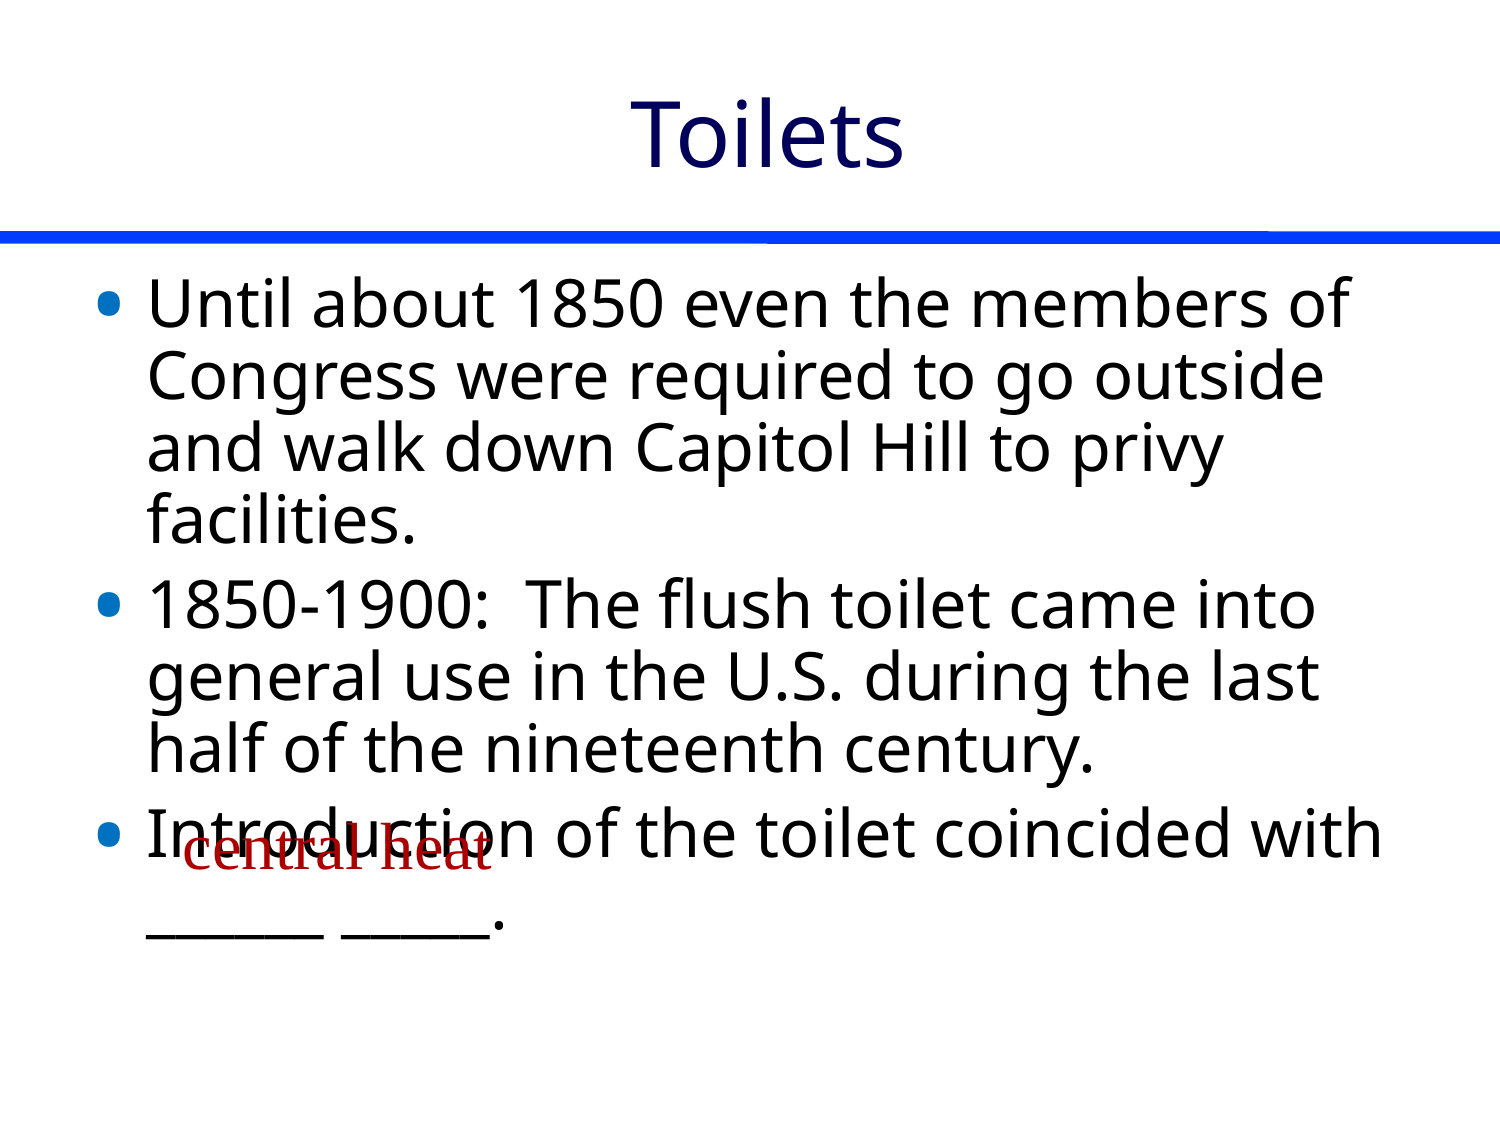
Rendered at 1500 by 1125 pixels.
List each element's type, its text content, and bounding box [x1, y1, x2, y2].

title Toilets [75, 37, 1463, 225]
text_box central heat [167, 795, 508, 891]
list Until about 1850 even the members of Congress were required to go outside and walk down Capitol Hill to privy facilities. 1850-1900: The flush toilet came into general use in the U.S. during the last half of the nineteenth century. Introduction of the toilet coincided with ______ _____. [74, 262, 1426, 1006]
